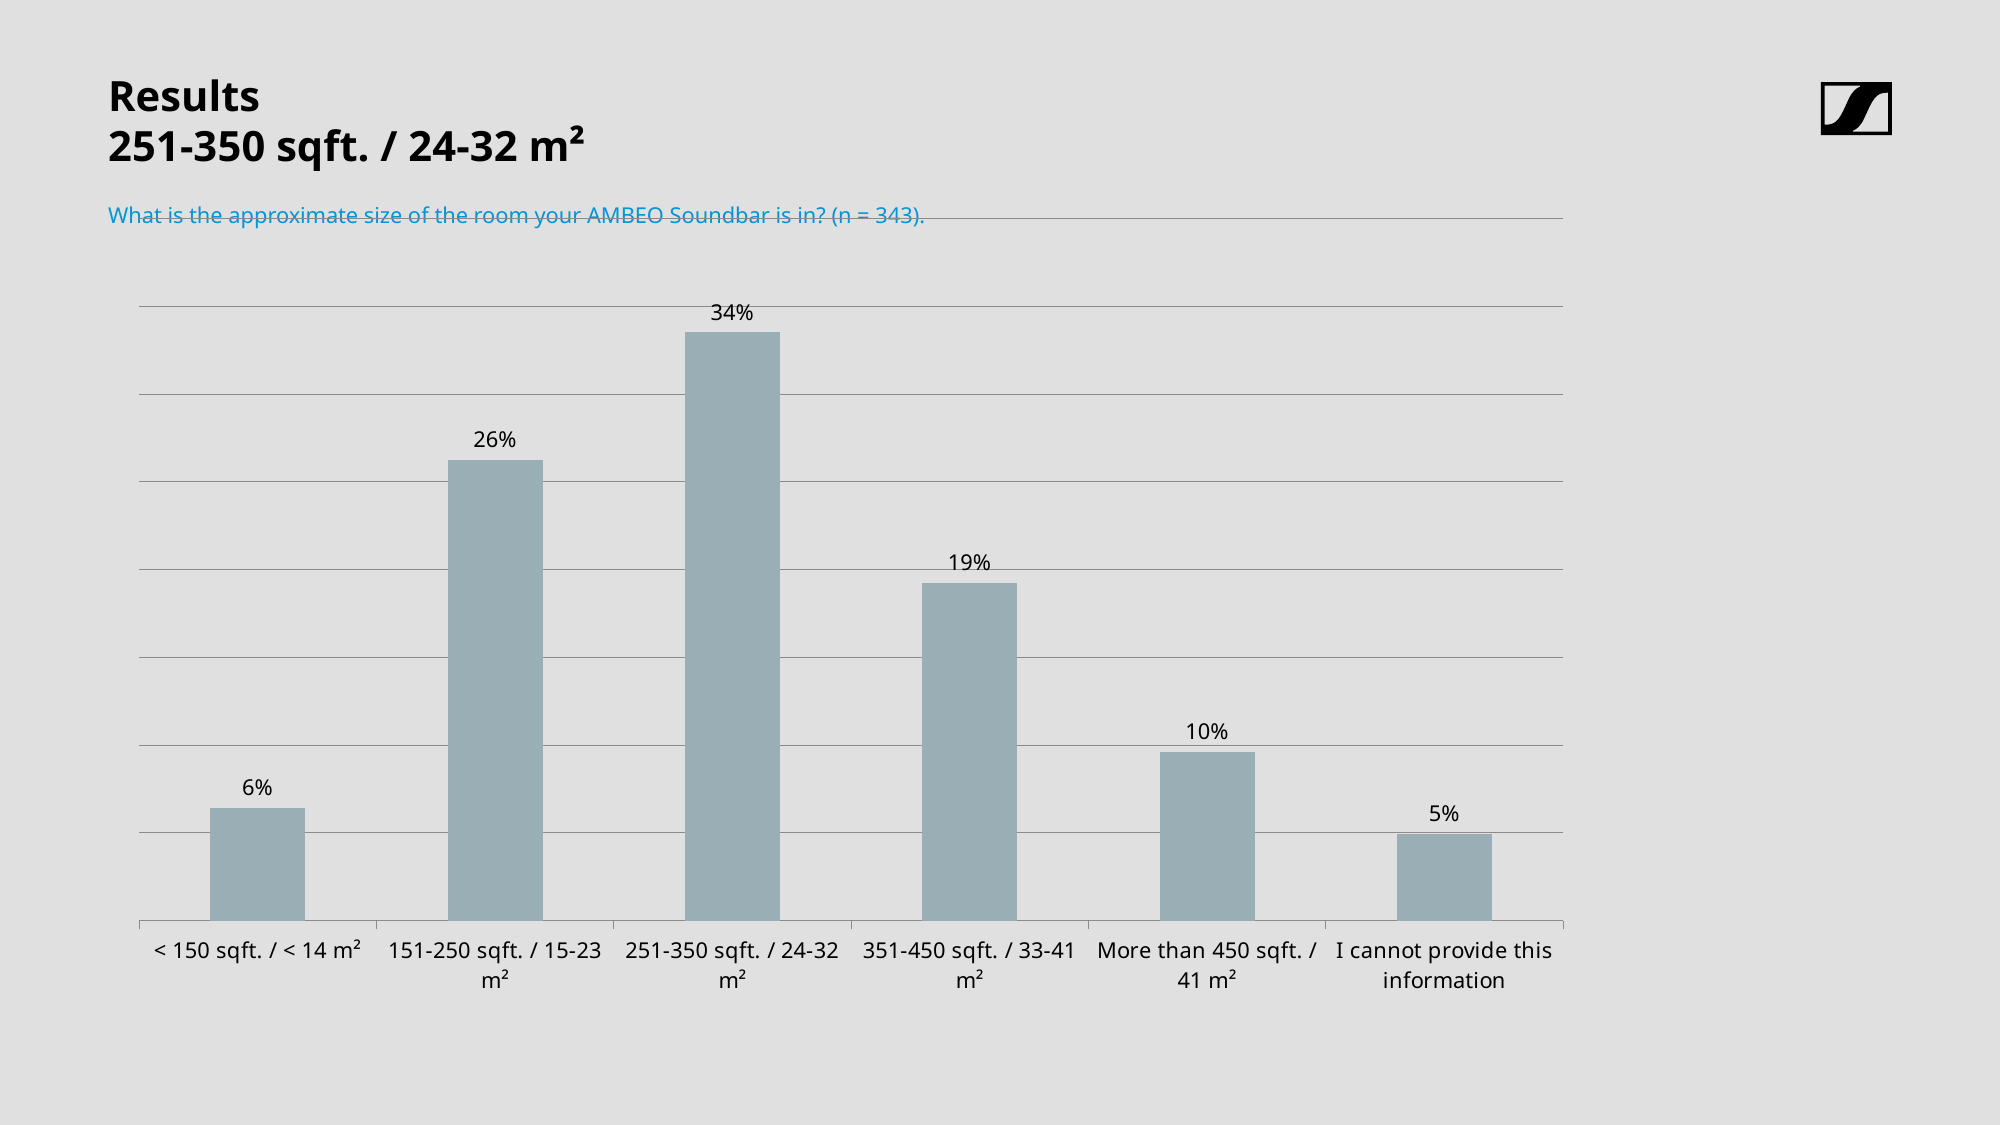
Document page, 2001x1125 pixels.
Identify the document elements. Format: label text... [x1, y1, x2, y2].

chart [109, 202, 1593, 1011]
title Results 251-350 sqft. / 24-32 m² [108, 69, 1585, 196]
list What is the approximate size of the room your AMBEO Soundbar is in? (n = 343). [108, 196, 1585, 1012]
